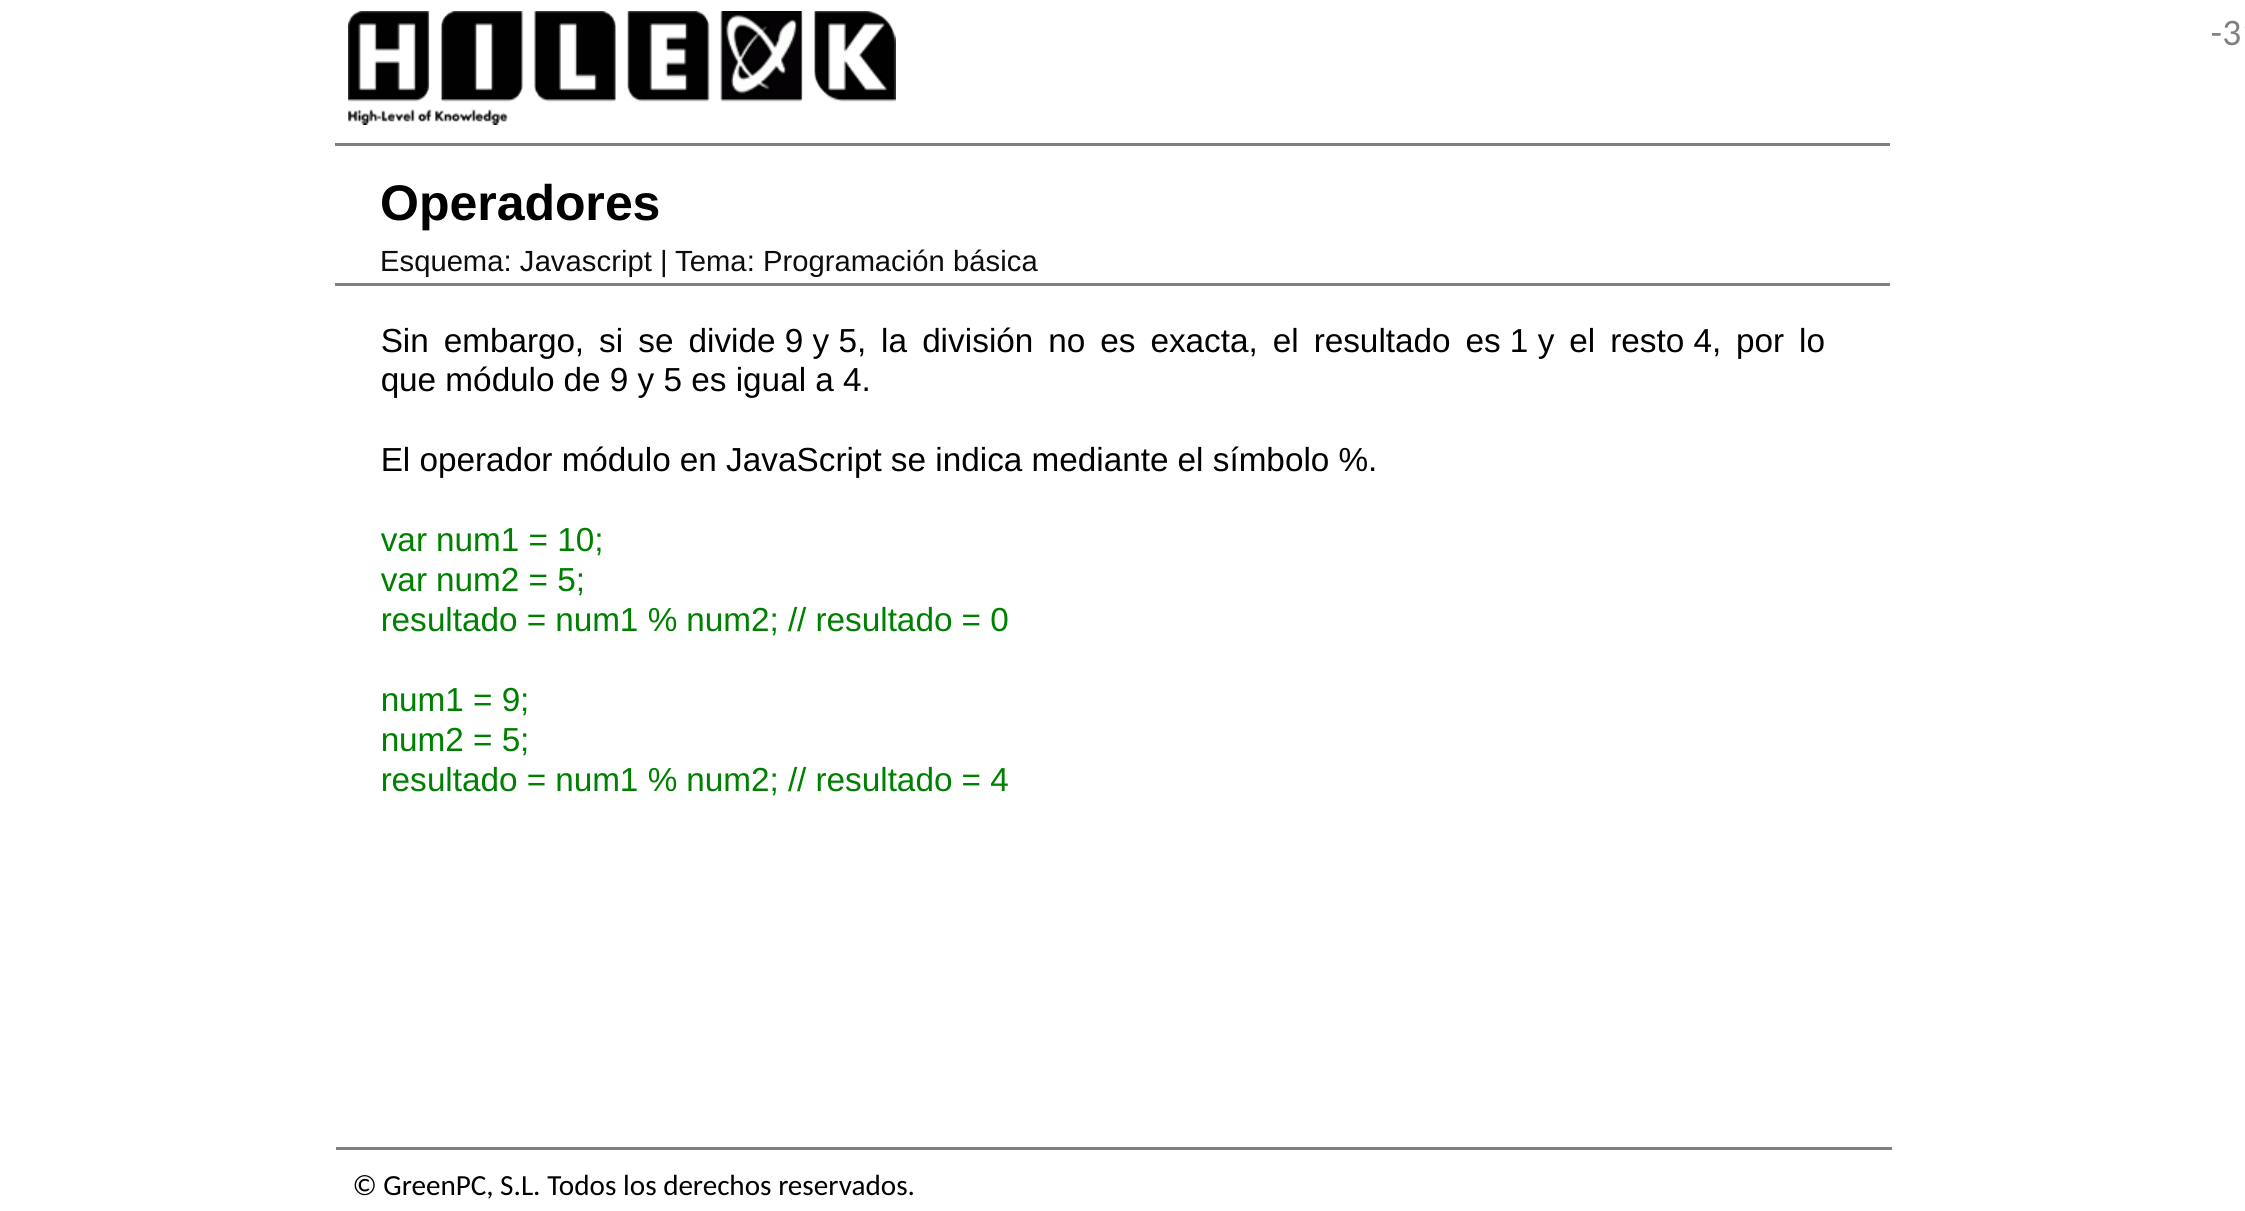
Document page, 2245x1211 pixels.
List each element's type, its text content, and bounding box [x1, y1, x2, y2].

text_box Sin embargo, si se divide 9 y 5, la división no es exacta, el resultado es 1 y el resto 4, por lo que módulo de 9 y 5 es igual a 4. El operador módulo en JavaScript se indica mediante el símbolo %. var num1 = 10; var num2 = 5; resultado = num1 % num2; // resultado = 0 num1 = 9; num2 = 5; resultado = num1 % num2; // resultado = 4 [366, 311, 1843, 806]
list Esquema: Javascript | Tema: Programación básica [360, 231, 1106, 288]
picture [348, 11, 896, 125]
title Operadores [360, 159, 1879, 241]
